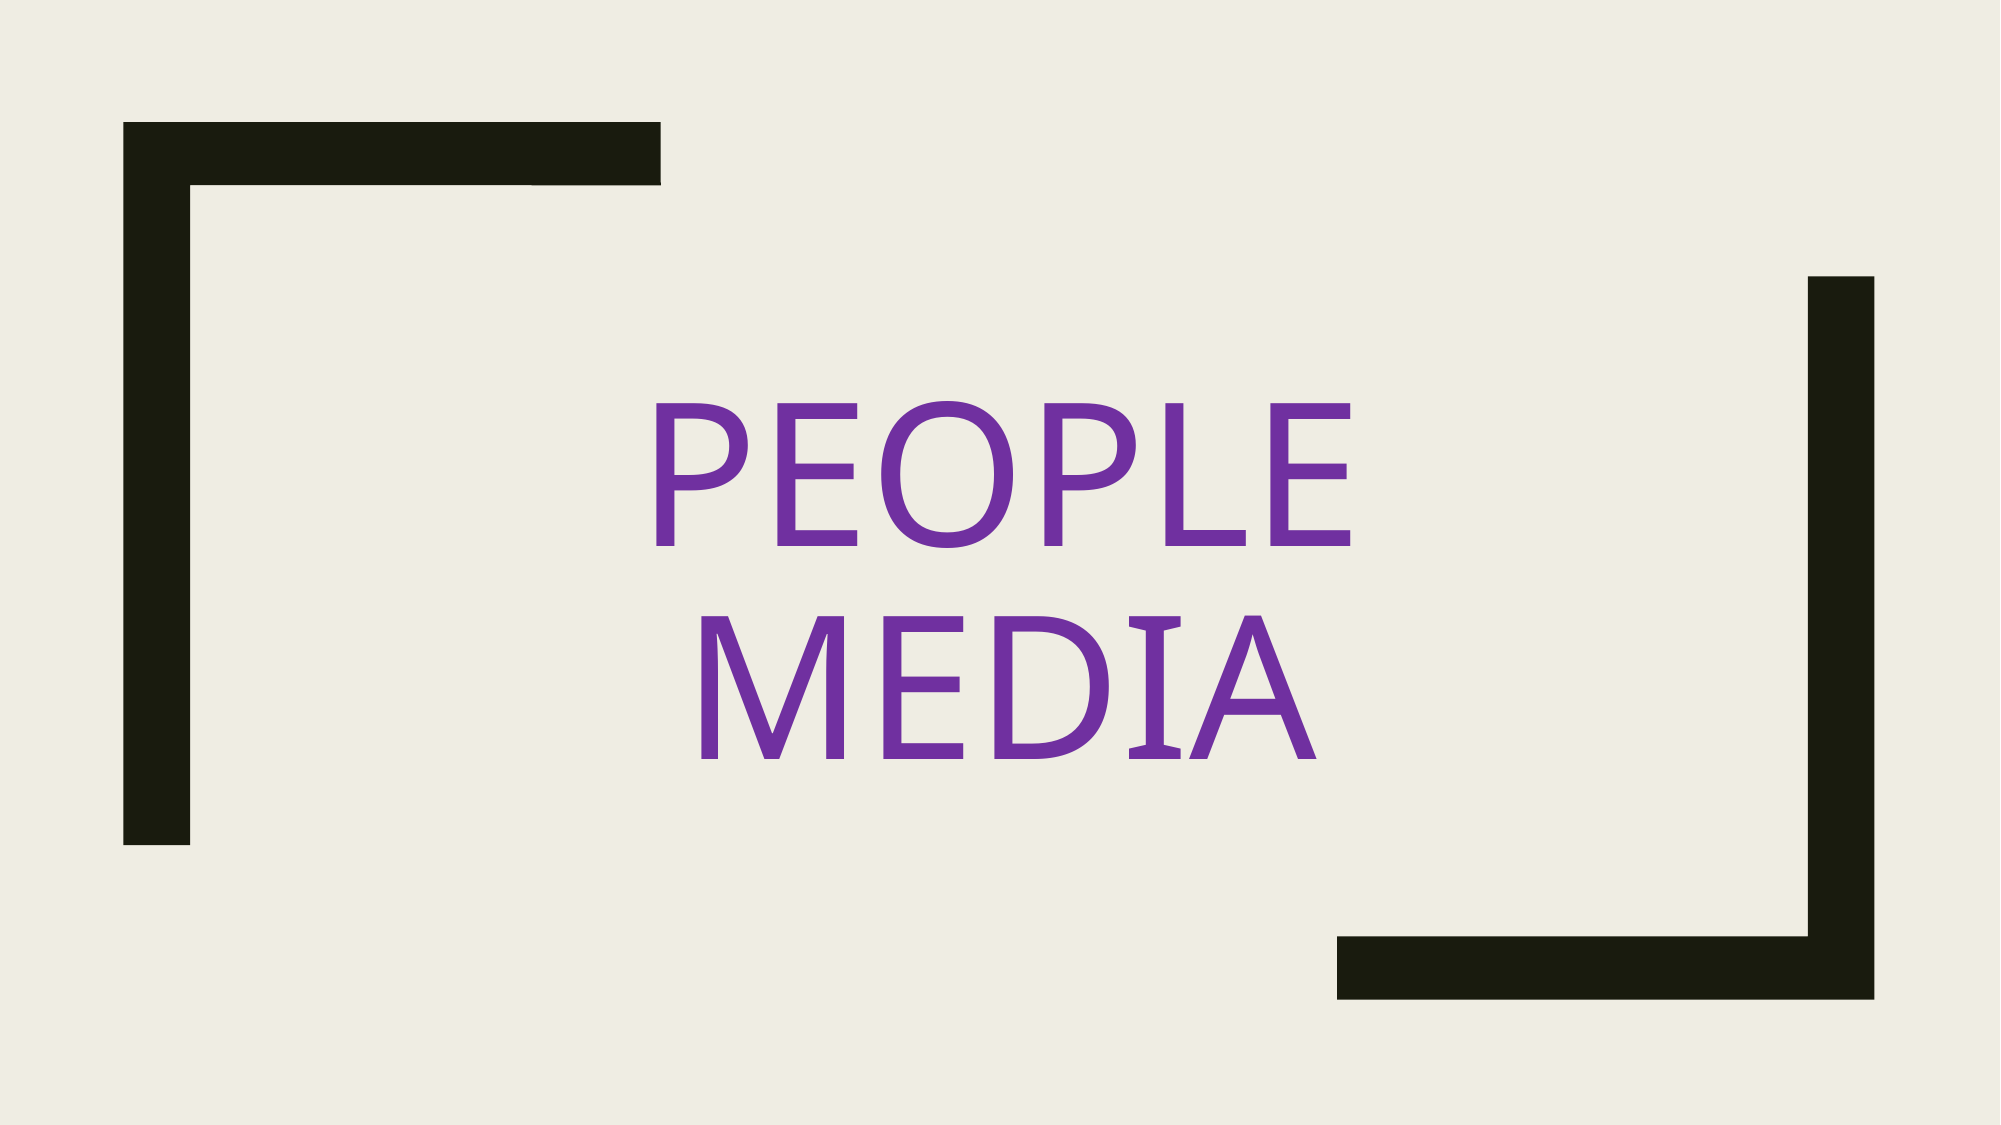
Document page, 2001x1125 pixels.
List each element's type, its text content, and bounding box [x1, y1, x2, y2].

title People media [314, 293, 1686, 810]
